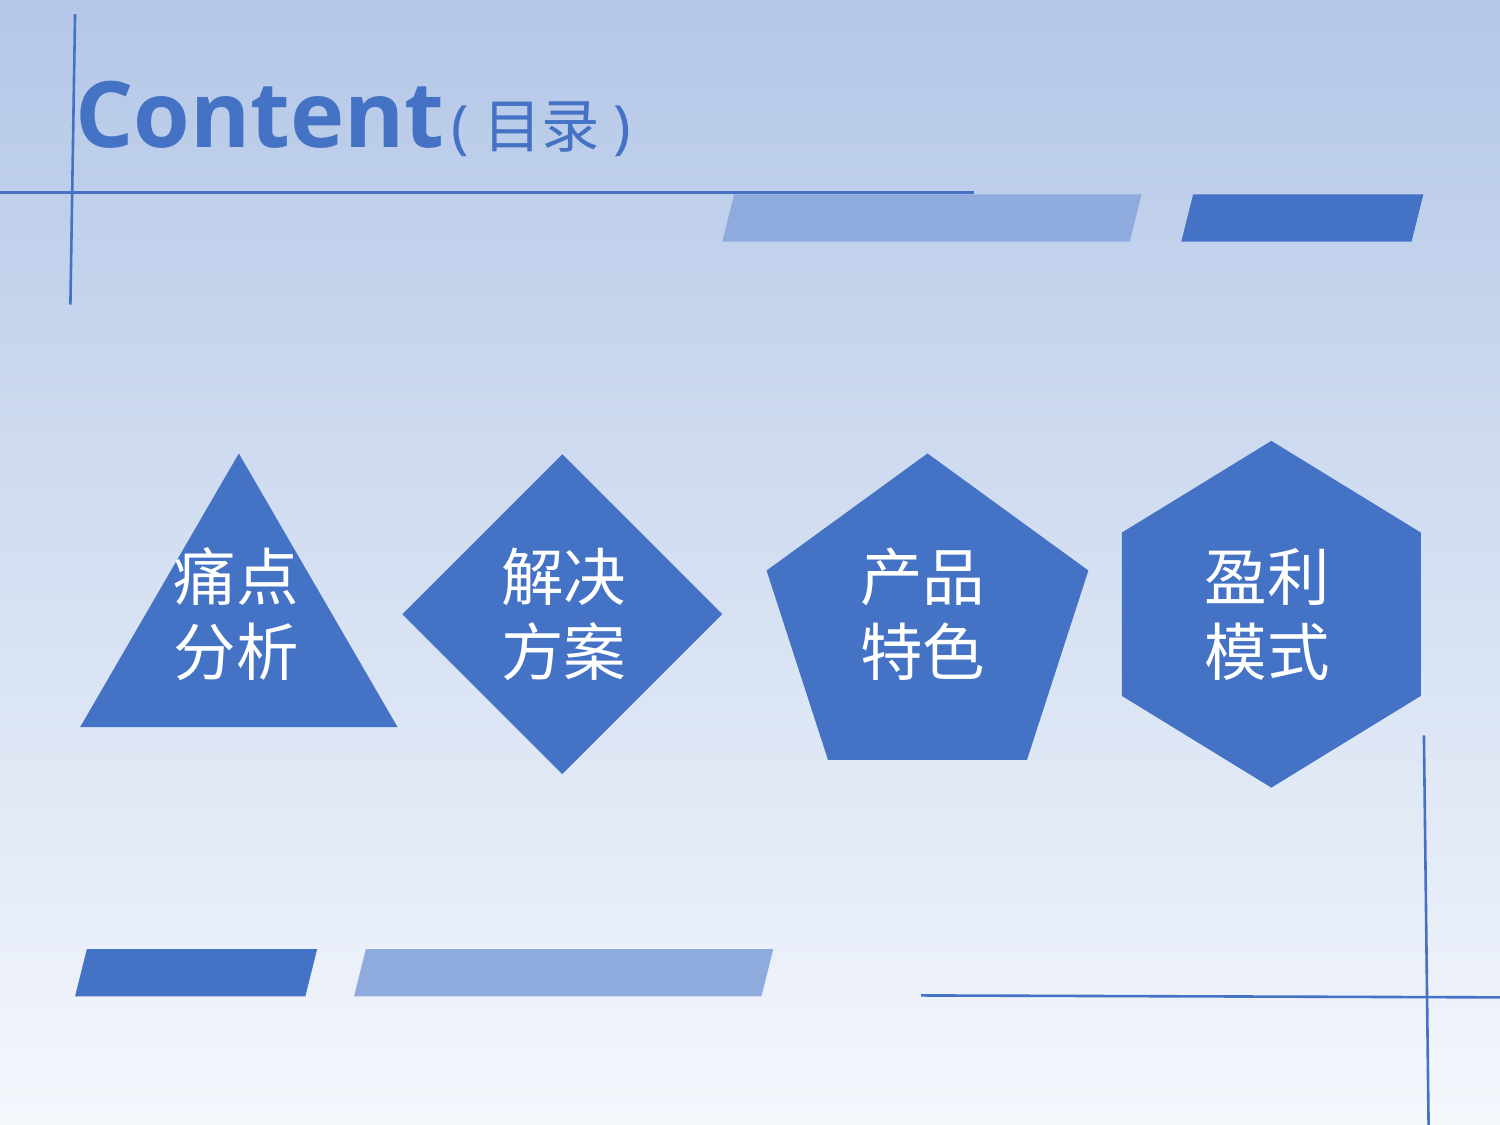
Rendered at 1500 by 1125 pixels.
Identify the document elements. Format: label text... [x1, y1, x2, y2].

text_box [352, 947, 776, 999]
text_box [1179, 192, 1426, 244]
text_box [192, 451, 286, 530]
list Content (目录) [59, 48, 65, 156]
text_box [764, 451, 1091, 763]
text_box [73, 947, 320, 999]
text_box [666, 555, 725, 674]
text_box [78, 620, 400, 730]
text_box 痛点分析 [134, 530, 338, 696]
list Content (目录) [79, 48, 1265, 156]
text_box 产品特色 [820, 530, 1024, 696]
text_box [1423, 735, 1429, 1125]
text_box 解决方案 [462, 530, 666, 696]
text_box [481, 696, 644, 777]
text_box [400, 551, 462, 677]
text_box [720, 192, 1144, 244]
text_box 盈利模式 [1165, 530, 1369, 696]
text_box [70, 13, 76, 305]
text_box [483, 452, 641, 530]
text_box [1119, 439, 1423, 790]
